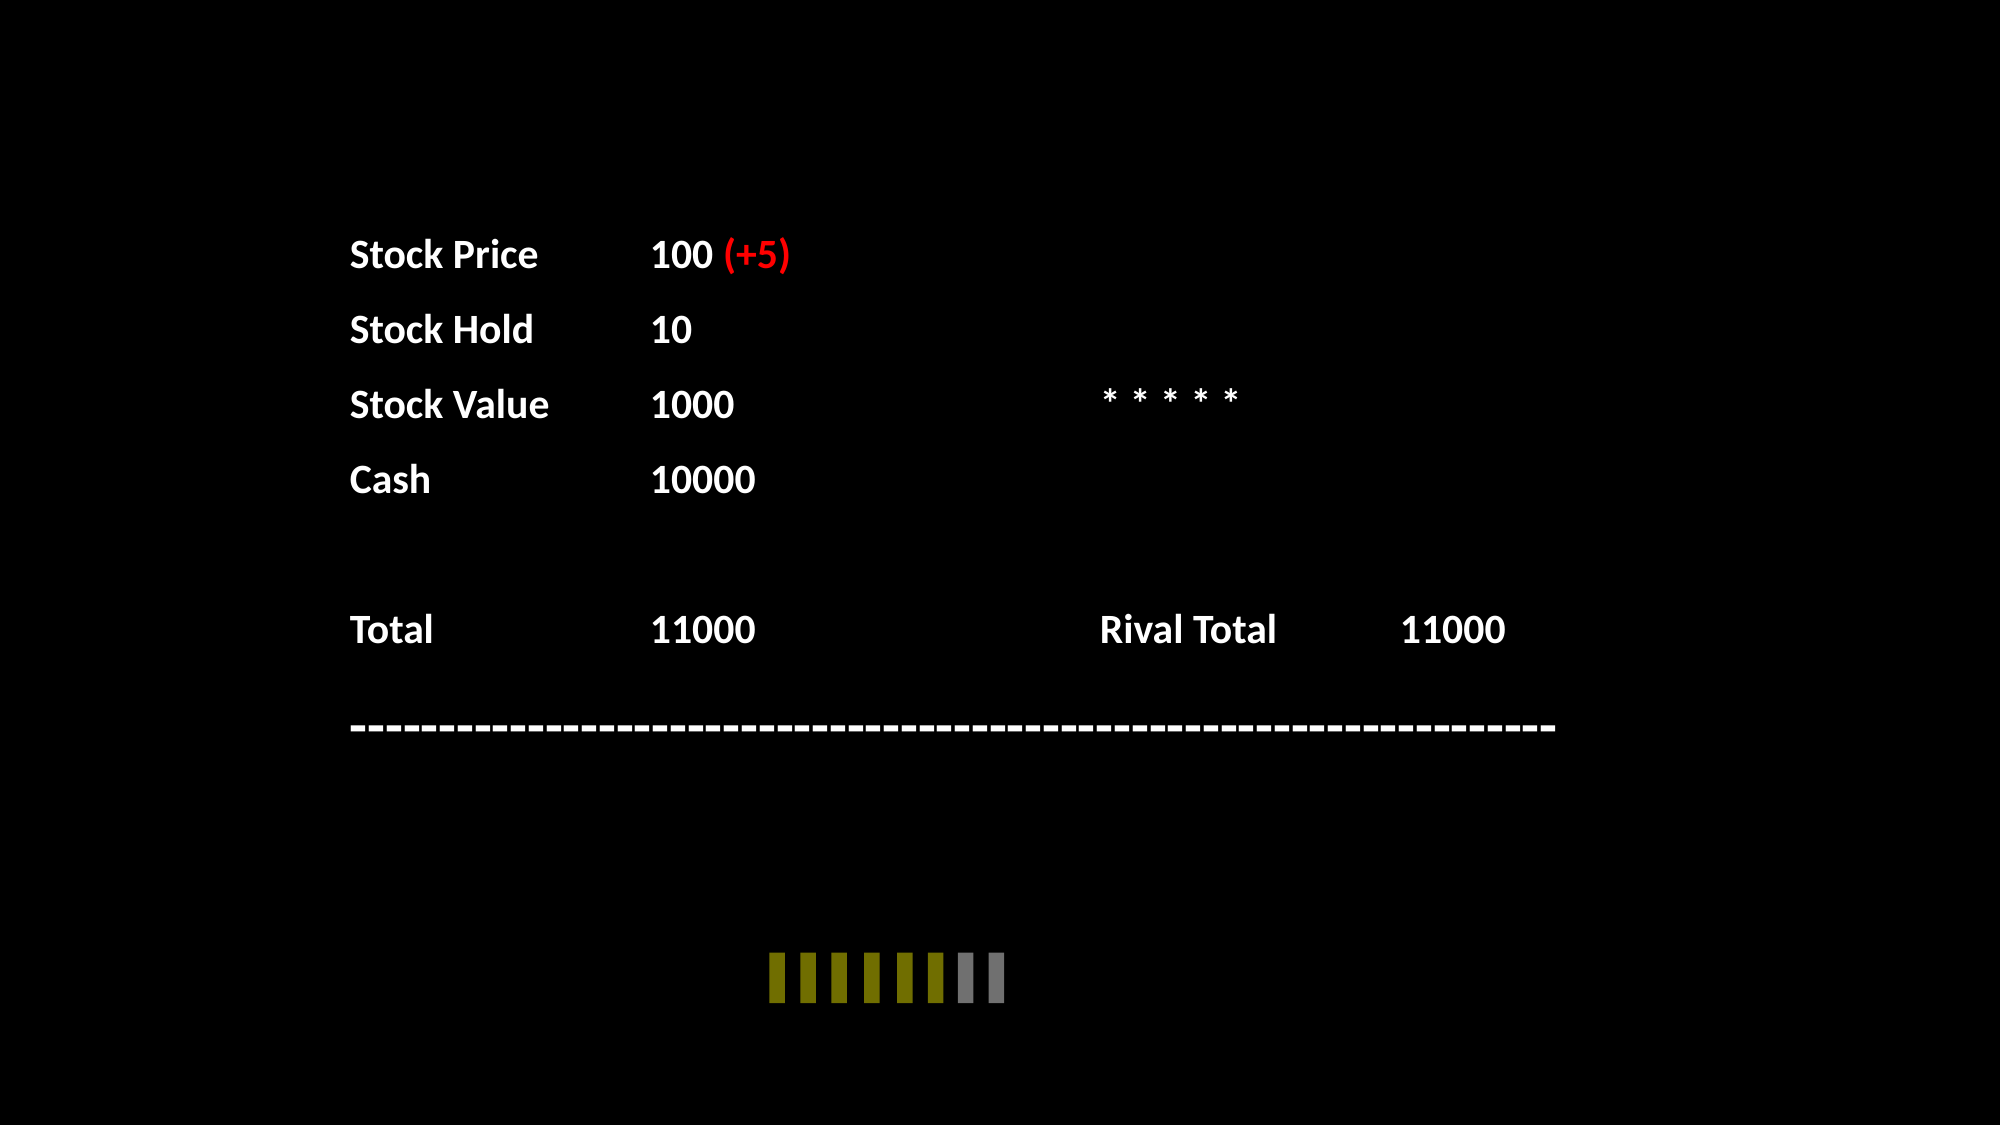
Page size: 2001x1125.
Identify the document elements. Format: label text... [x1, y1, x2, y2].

text_box [896, 952, 914, 1004]
text_box [830, 952, 848, 1004]
text_box [988, 952, 1005, 1004]
text_box [927, 952, 944, 1004]
text_box [957, 952, 974, 1004]
text_box [799, 952, 817, 1004]
text_box Stock Price 100 (+5) Stock Hold 10 Stock Value 1000 * * * * * Cash 10000 Total 11000 Rival Total 11000 -------------------------------------------------------------------- [335, 194, 1621, 765]
text_box [863, 952, 881, 1004]
text_box [768, 952, 786, 1004]
